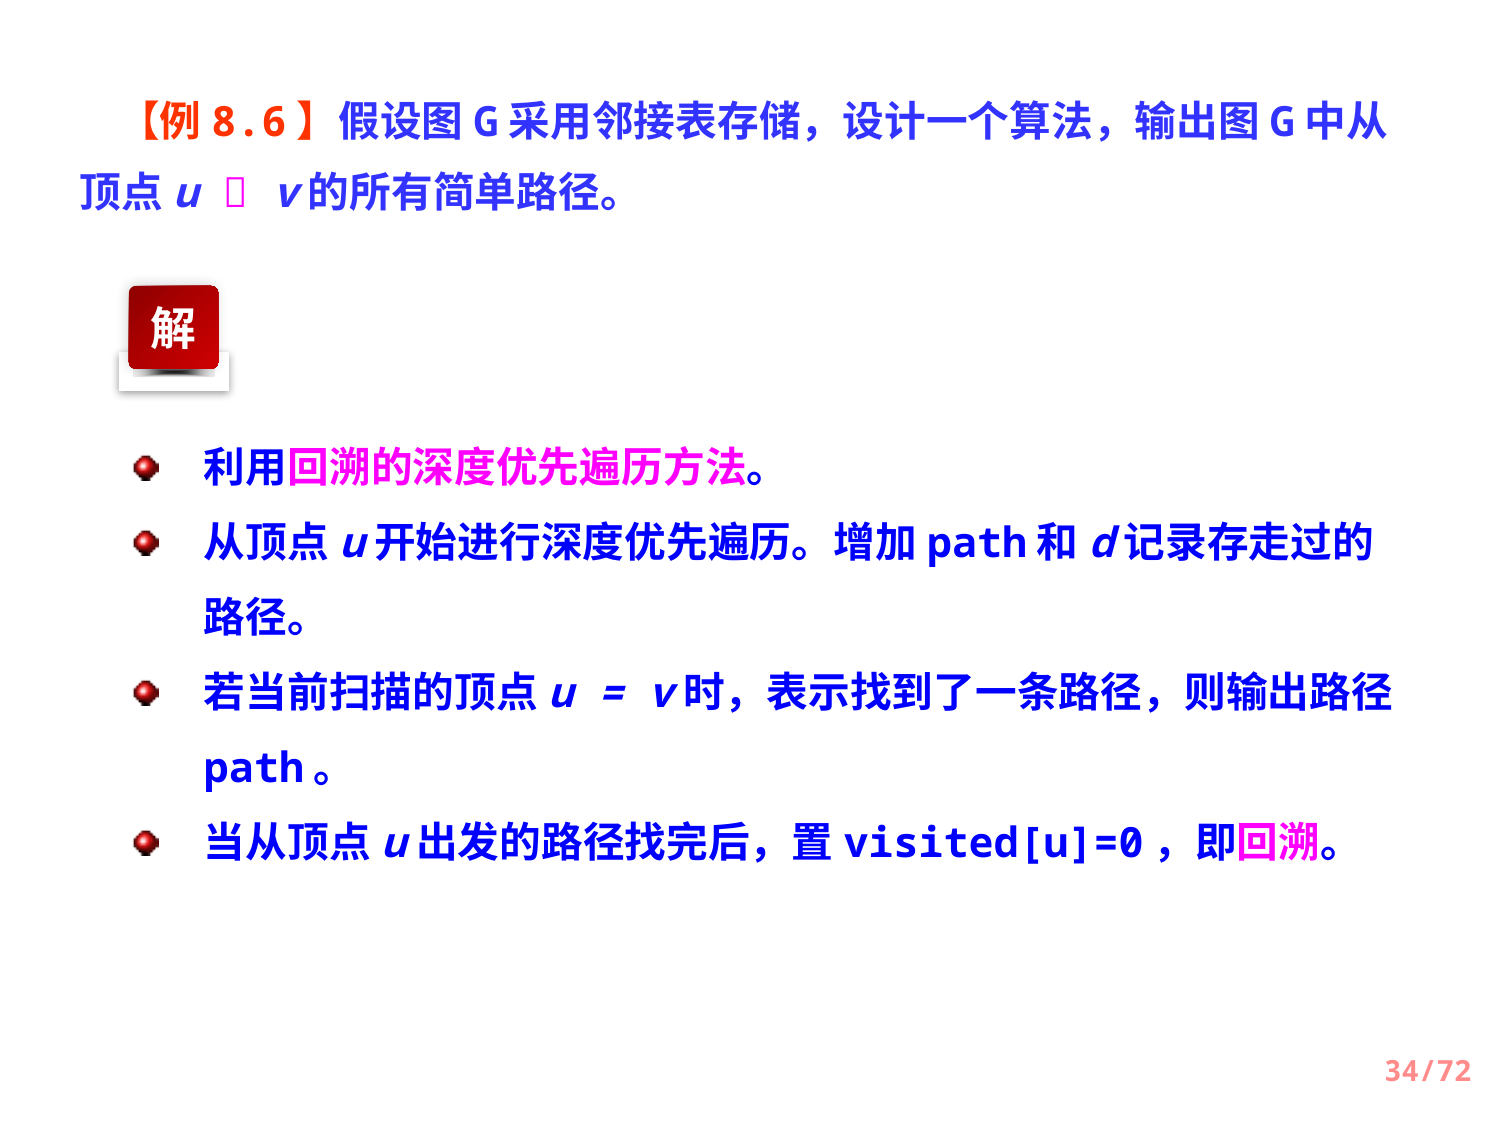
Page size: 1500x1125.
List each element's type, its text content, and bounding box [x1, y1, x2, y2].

text_box 利用回溯的深度优先遍历方法。 从顶点u开始进行深度优先遍历。增加path和d记录存走过的路径。 若当前扫描的顶点u = v时，表示找到了一条路径，则输出路径path。 当从顶点u出发的路径找完后，置visited[u]=0，即回溯。 [103, 396, 1432, 886]
picture [129, 526, 159, 556]
picture [129, 676, 159, 706]
picture [129, 826, 159, 856]
slide_number 34/72 [1136, 1042, 1487, 1103]
text_box 【例8.6】假设图G采用邻接表存储，设计一个算法，输出图G中从顶点u  v的所有简单路径。 [64, 66, 1436, 223]
picture [129, 451, 159, 481]
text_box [128, 280, 248, 377]
